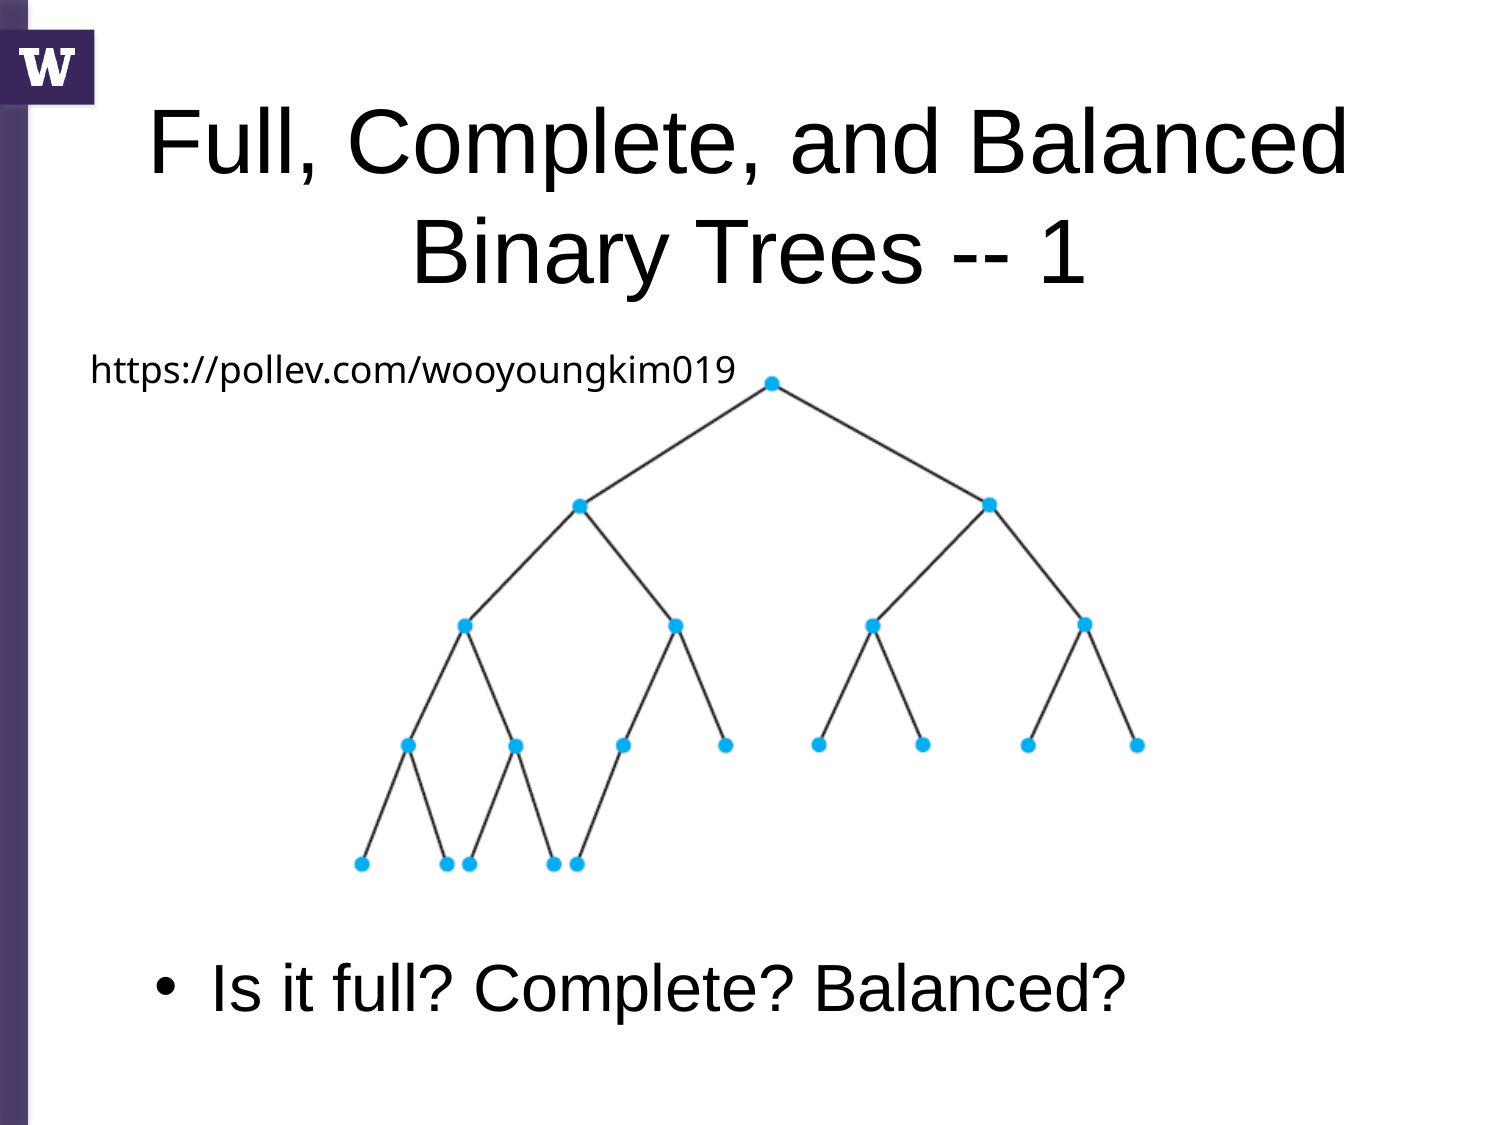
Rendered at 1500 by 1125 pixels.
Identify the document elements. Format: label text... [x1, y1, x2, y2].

title Full, Complete, and Balanced Binary Trees -- 1 [75, 45, 1425, 339]
picture [324, 358, 1176, 898]
picture [19, 48, 75, 86]
text_box https://pollev.com/wooyoungkim019 [74, 338, 825, 399]
list Is it full? Complete? Balanced? [139, 937, 1428, 1040]
